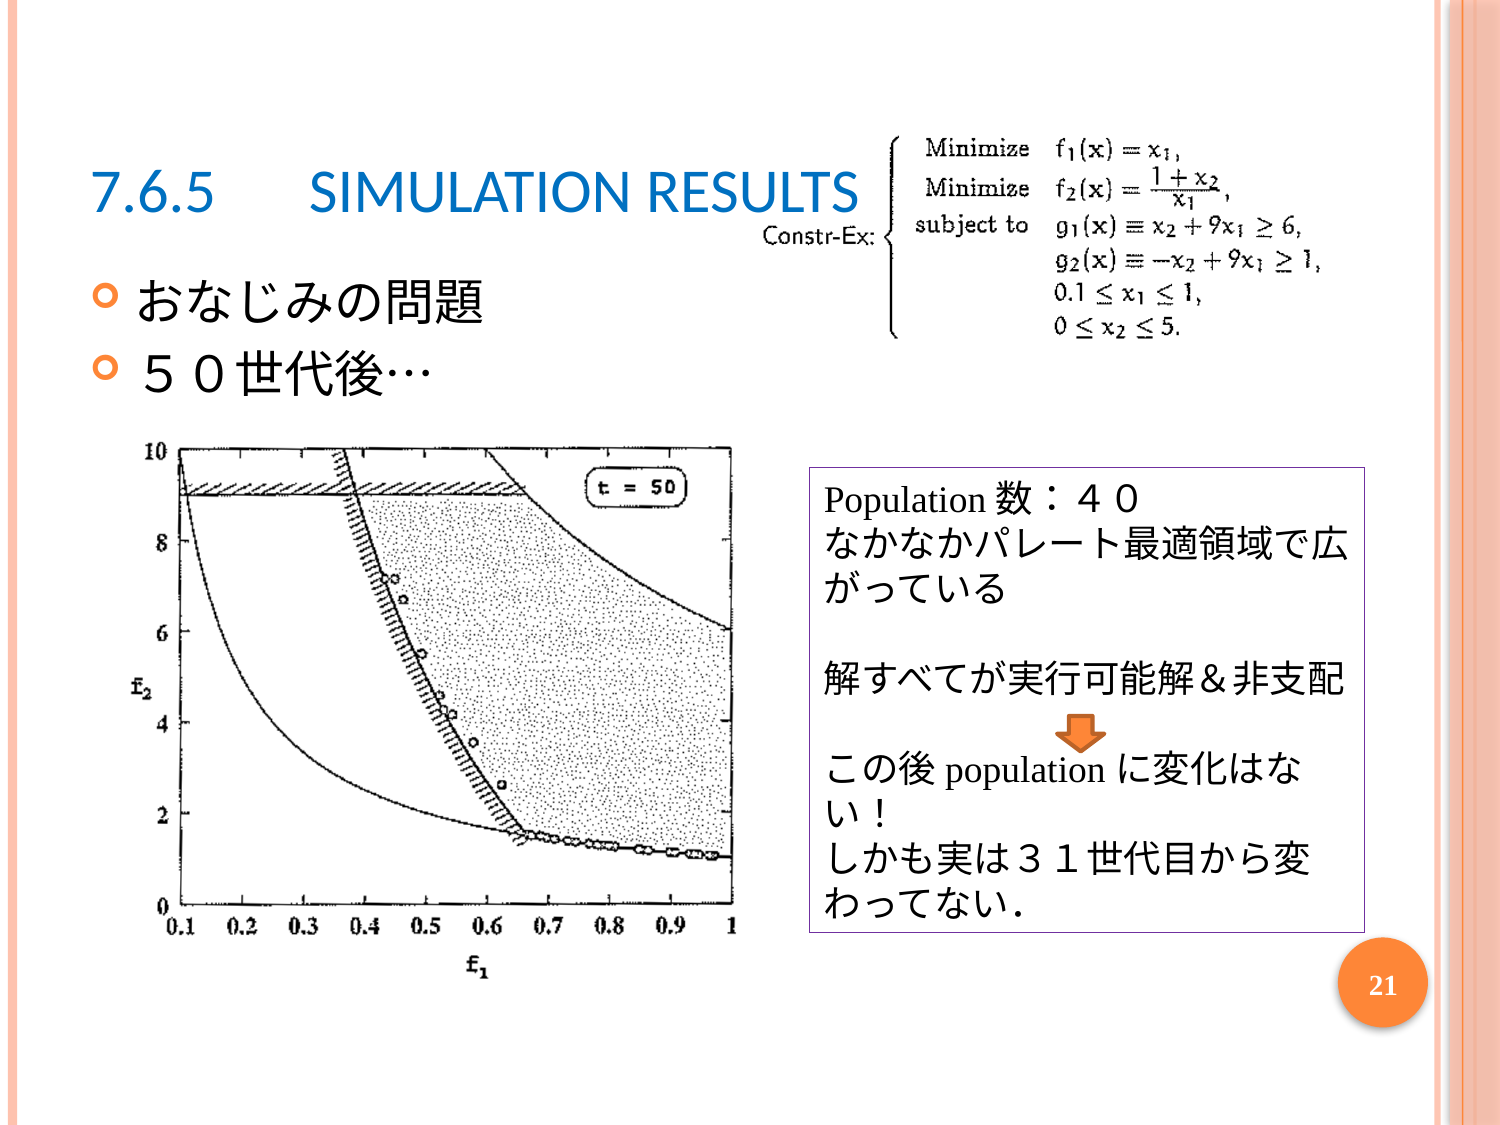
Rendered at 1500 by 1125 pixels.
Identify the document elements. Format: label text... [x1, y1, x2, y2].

list おなじみの問題 ５０世代後… [75, 262, 1300, 1062]
text_box Population数：４０ なかなかパレート最適領域で広がっている 解すべてが実行可能解＆非支配 この後populationに変化はない！ しかも実は３１世代目から変わってない． [809, 467, 1365, 933]
picture [124, 409, 770, 989]
text_box [1055, 713, 1107, 754]
slide_number 21 [1333, 940, 1434, 1027]
picture [749, 113, 1337, 351]
title 7.6.5 Simulation Results [75, 45, 1300, 233]
